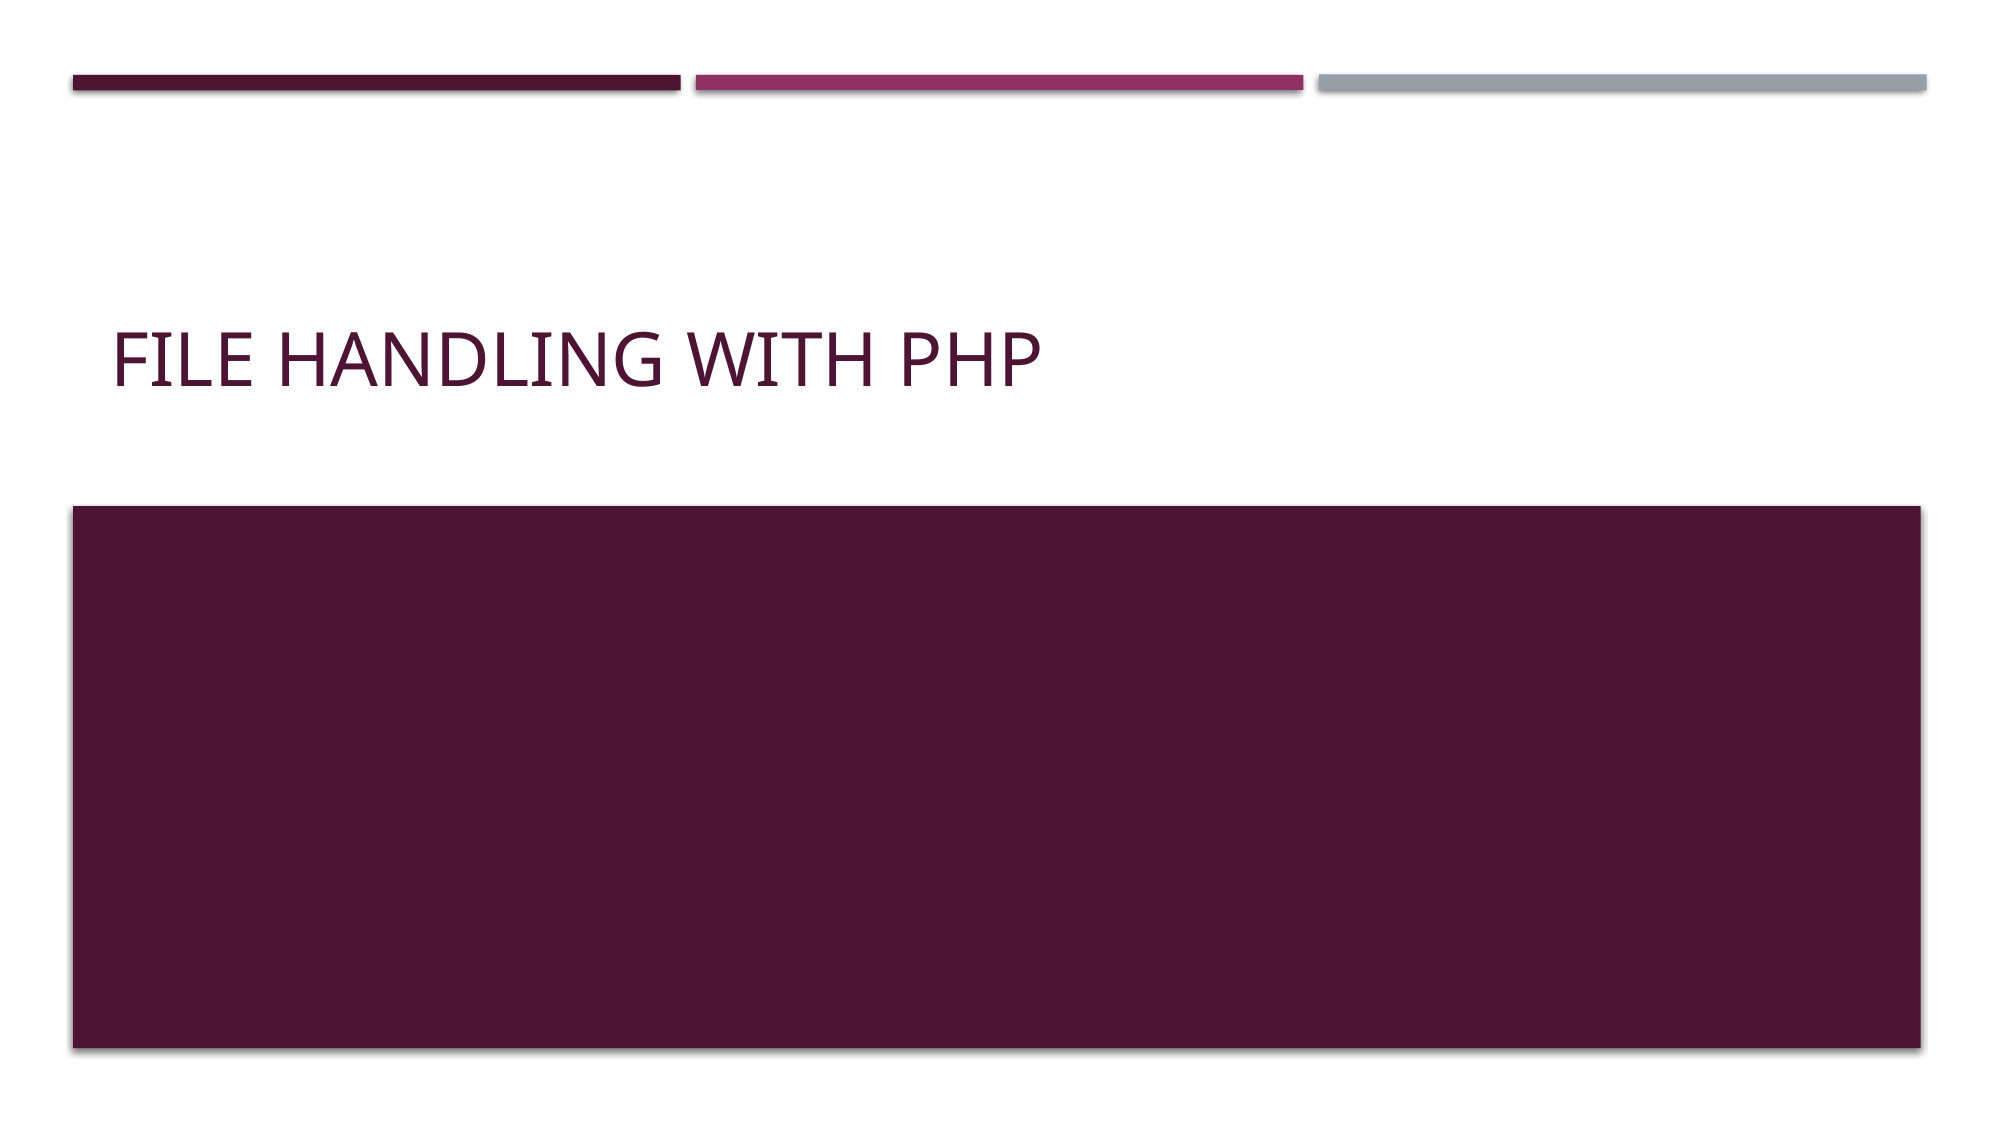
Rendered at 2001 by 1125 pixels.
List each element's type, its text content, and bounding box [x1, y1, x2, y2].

title File Handling with PHP [95, 167, 1899, 410]
